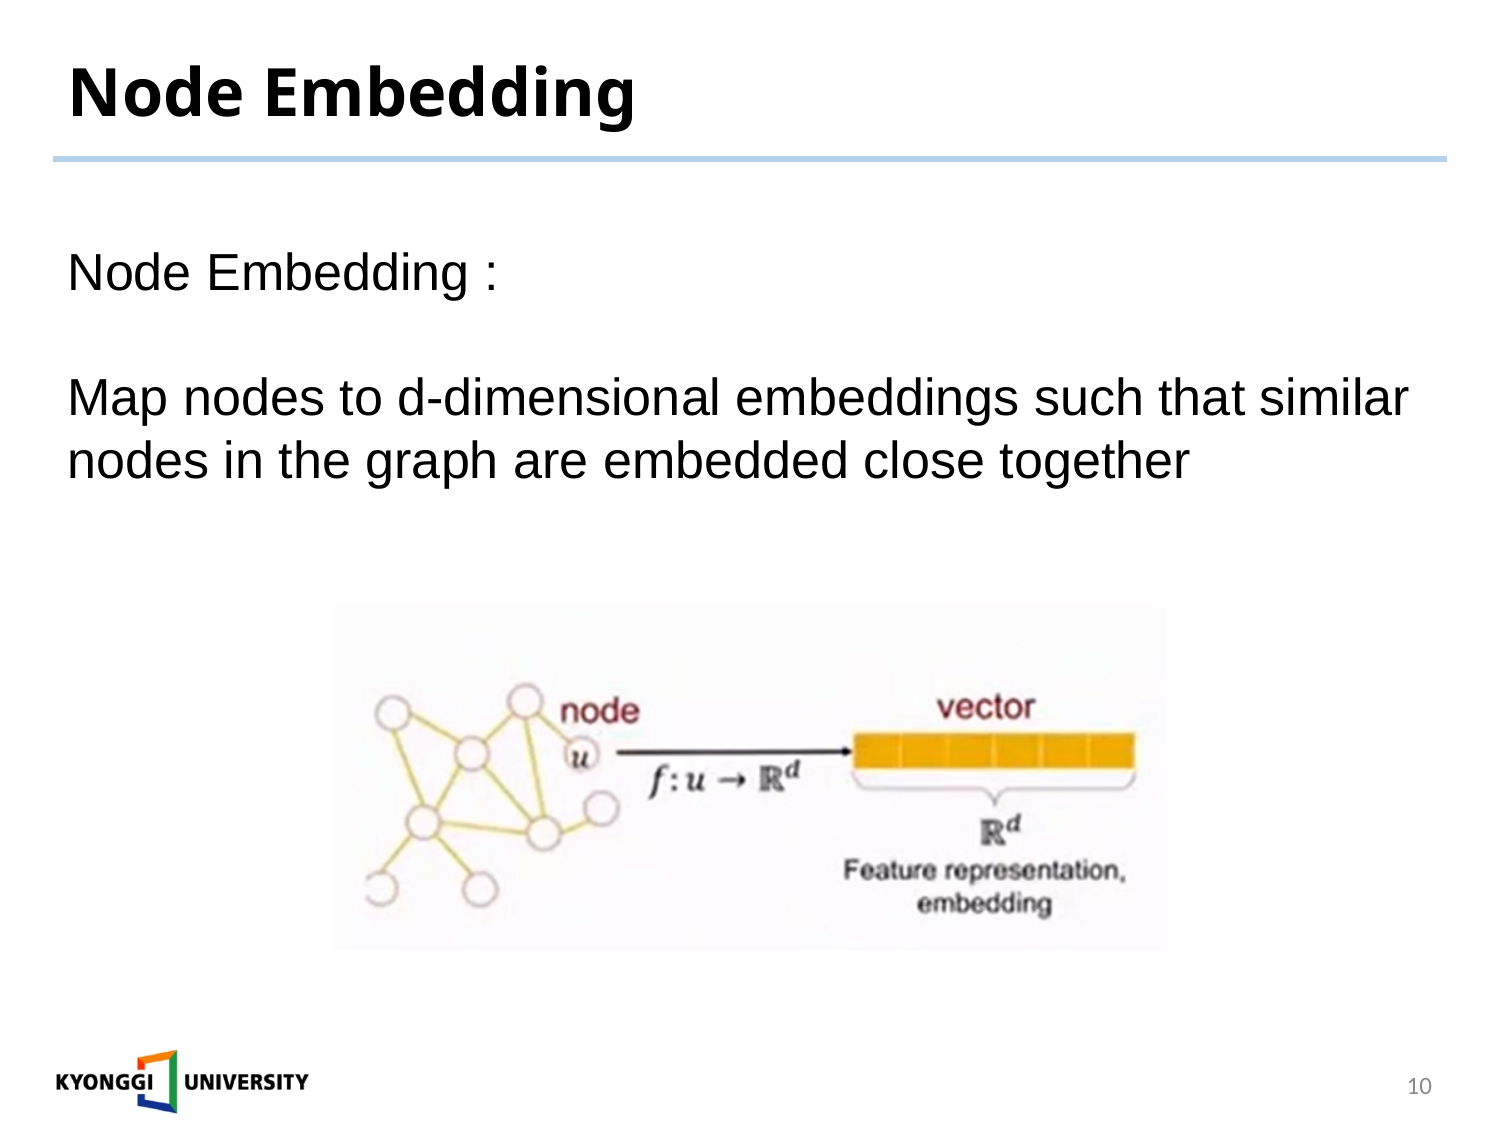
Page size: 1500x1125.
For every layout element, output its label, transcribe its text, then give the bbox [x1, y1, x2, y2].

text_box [334, 604, 1166, 950]
picture [51, 1044, 314, 1124]
text_box Node Embedding : Map nodes to d-dimensional embeddings such that similar nodes in the graph are embedded close together [52, 231, 1448, 497]
title Node Embedding [52, 32, 1448, 158]
slide_number 10 [1059, 1054, 1448, 1115]
